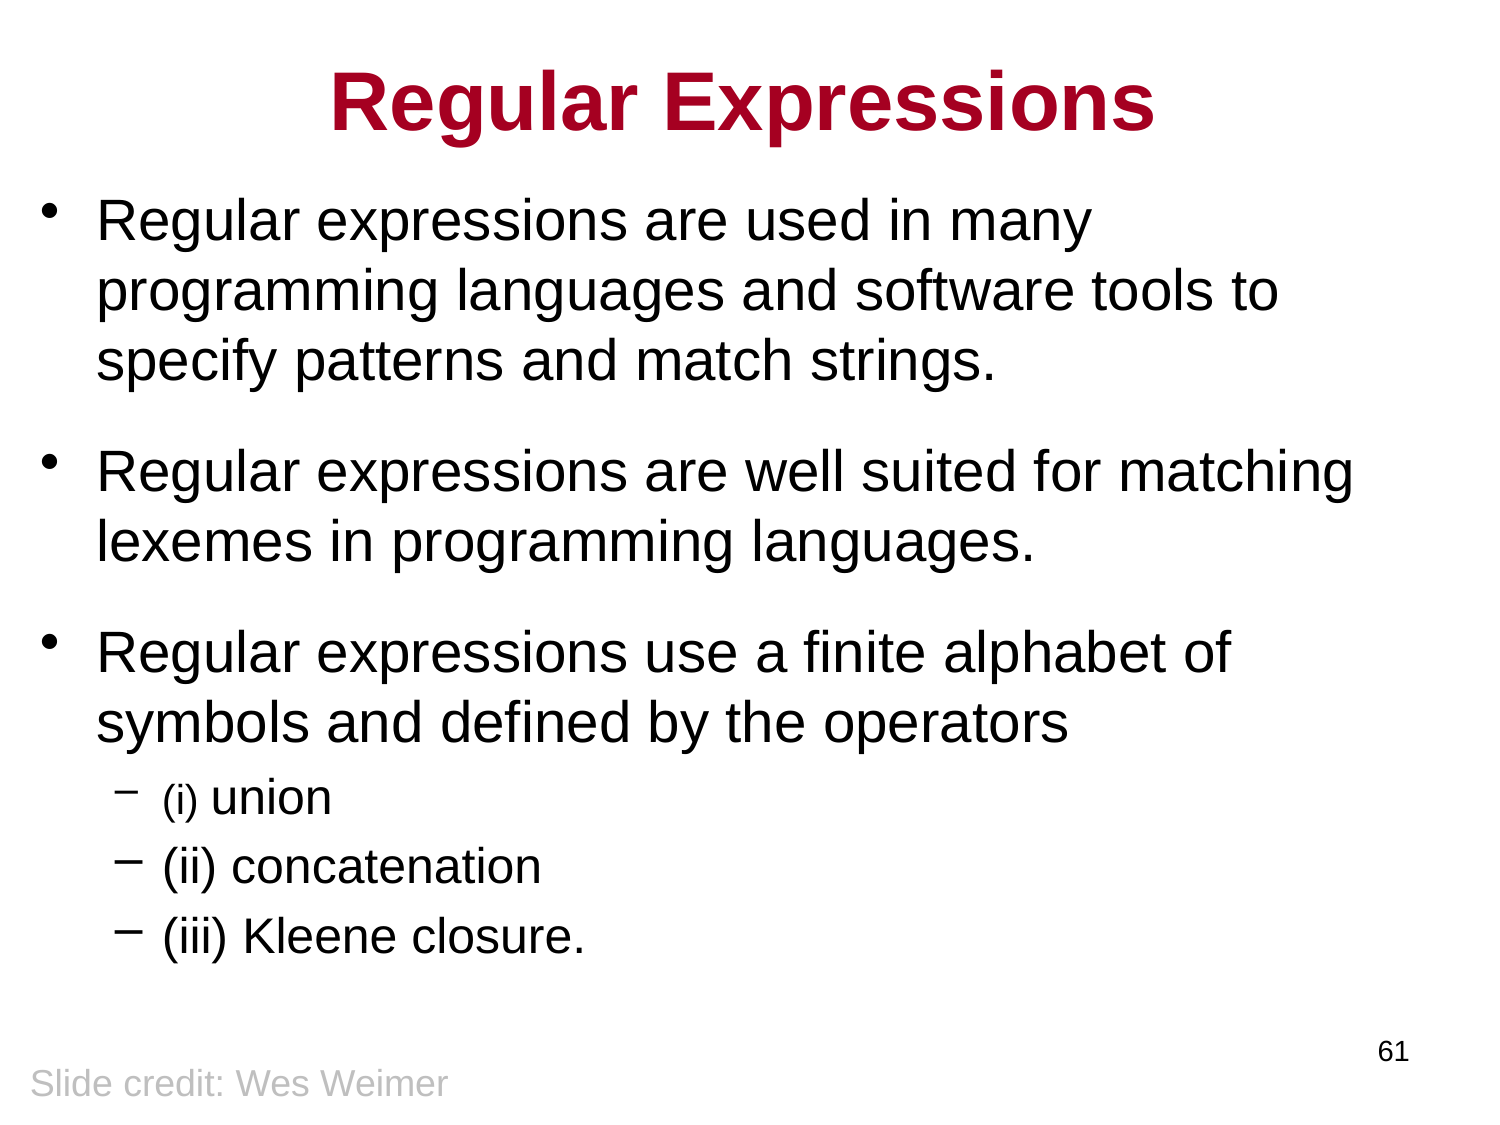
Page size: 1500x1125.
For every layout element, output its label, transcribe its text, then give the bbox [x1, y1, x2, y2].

title Regular Expressions [24, 45, 1463, 150]
slide_number 61 [1074, 1024, 1425, 1103]
list Regular expressions are used in many programming languages and software tools to specify patterns and match strings. Regular expressions are well suited for matching lexemes in programming languages. Regular expressions use a finite alphabet of symbols and defined by the operators (i) union (ii) concatenation (iii) Kleene closure. [24, 174, 1463, 1005]
text_box Slide credit: Wes Weimer [15, 1051, 464, 1112]
